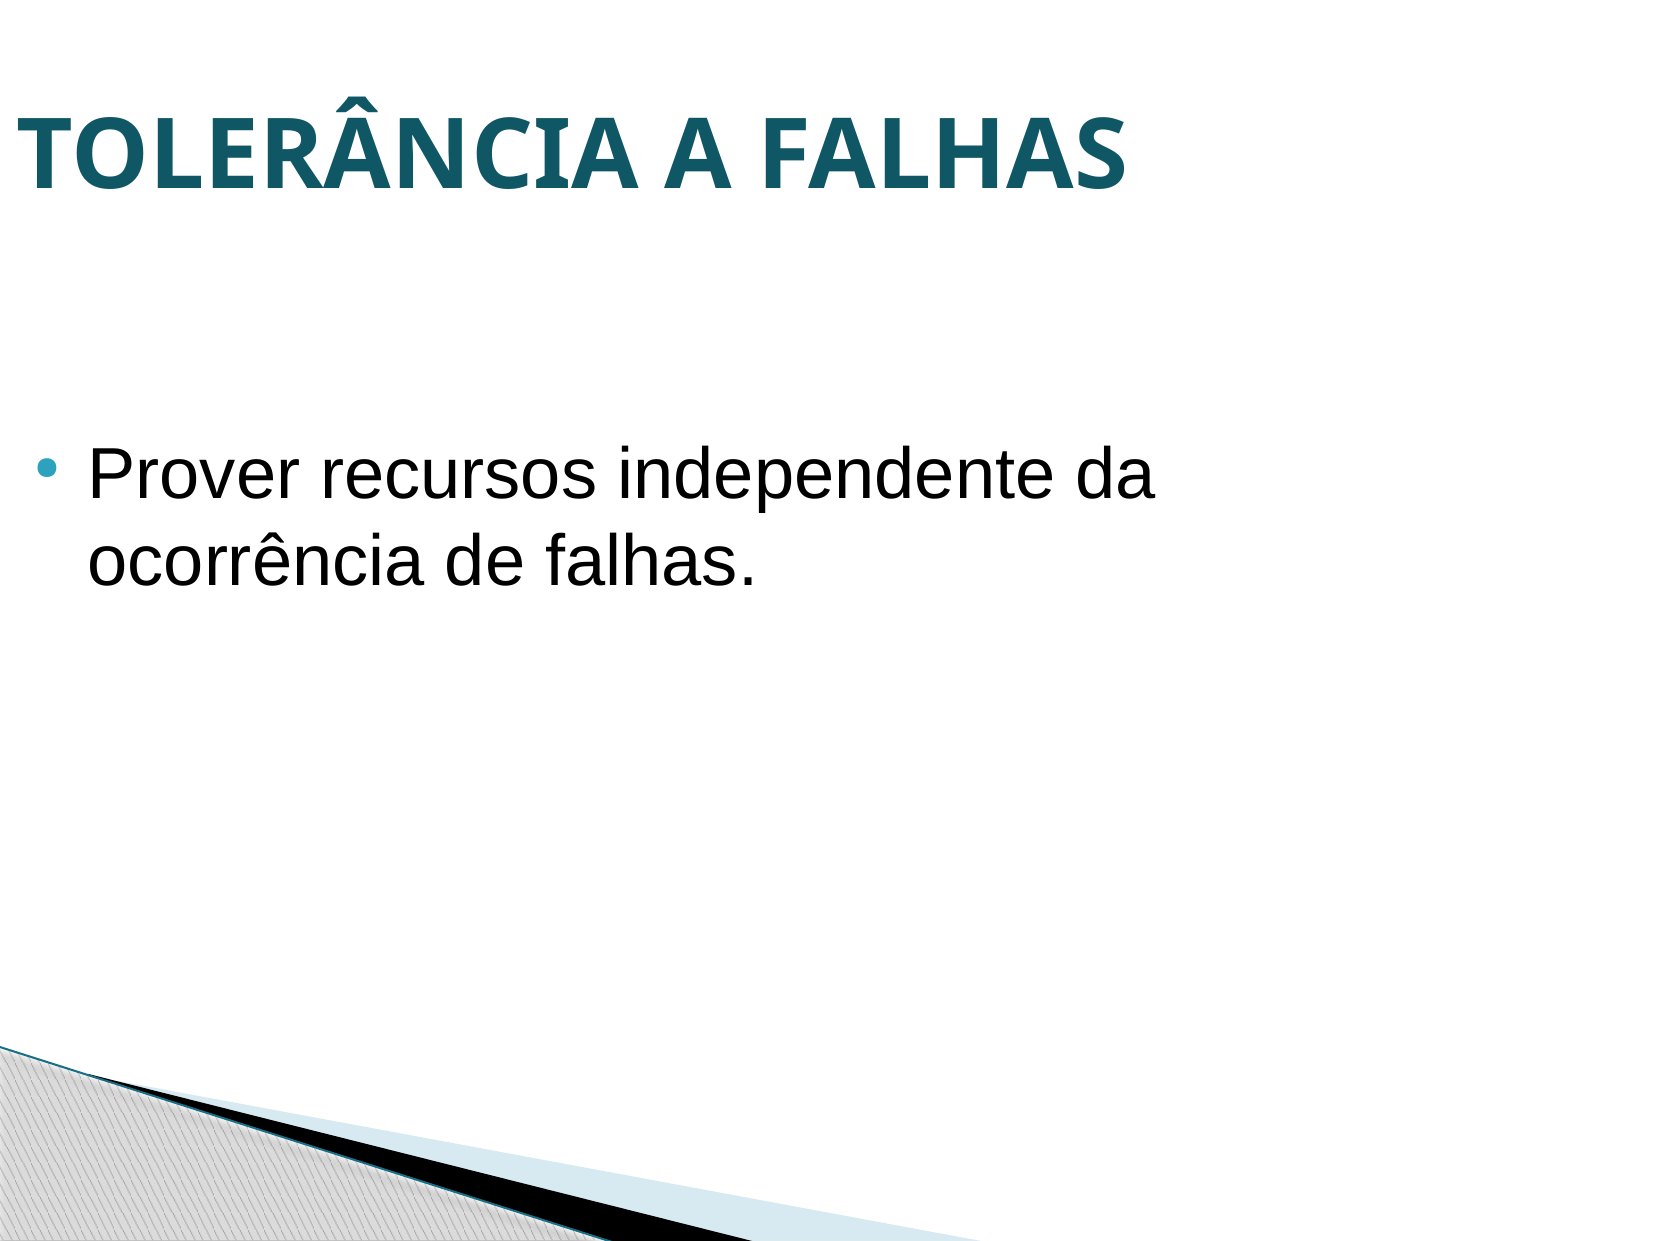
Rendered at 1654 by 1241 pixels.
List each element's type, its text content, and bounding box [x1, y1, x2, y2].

list Prover recursos independente da ocorrência de falhas. [0, 299, 1489, 1019]
title TOLERÂNCIA A FALHAS [0, 47, 1152, 252]
